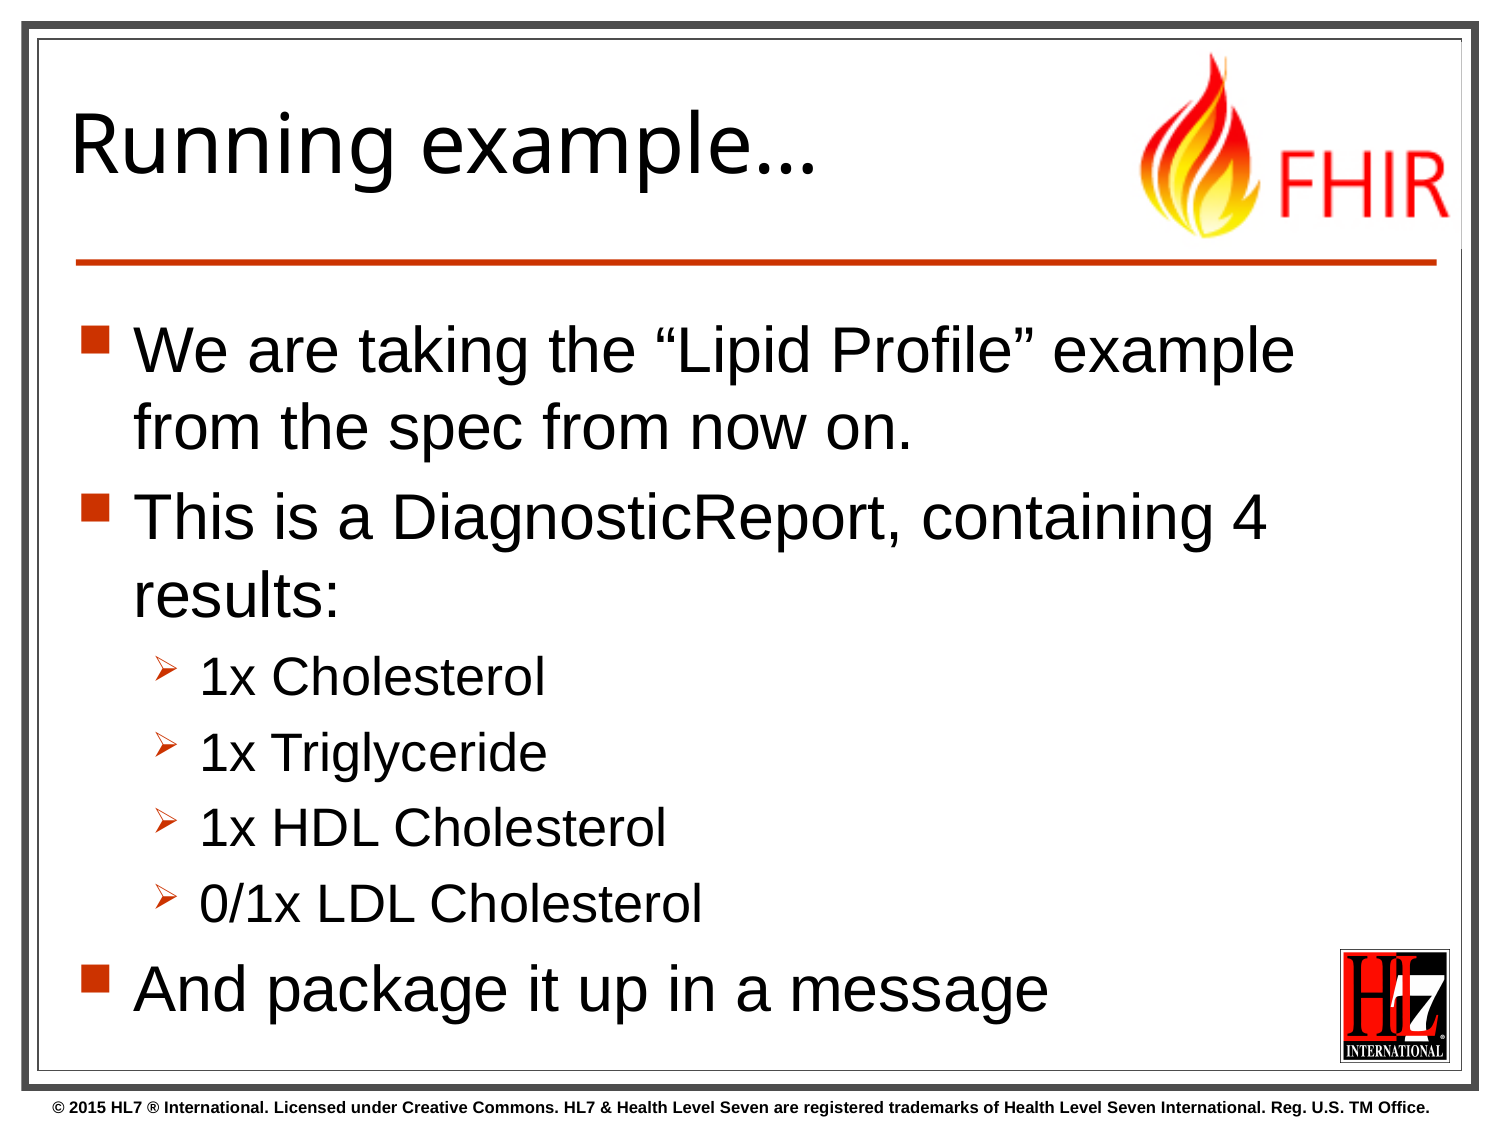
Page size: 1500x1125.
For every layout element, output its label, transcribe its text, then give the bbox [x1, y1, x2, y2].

list We are taking the “Lipid Profile” example from the spec from now on. This is a DiagnosticReport, containing 4 results: 1x Cholesterol 1x Triglyceride 1x HDL Cholesterol 0/1x LDL Cholesterol And package it up in a message [62, 299, 1438, 1035]
picture [1340, 949, 1450, 1063]
picture [1128, 42, 1462, 249]
title Running example… [53, 54, 1128, 244]
